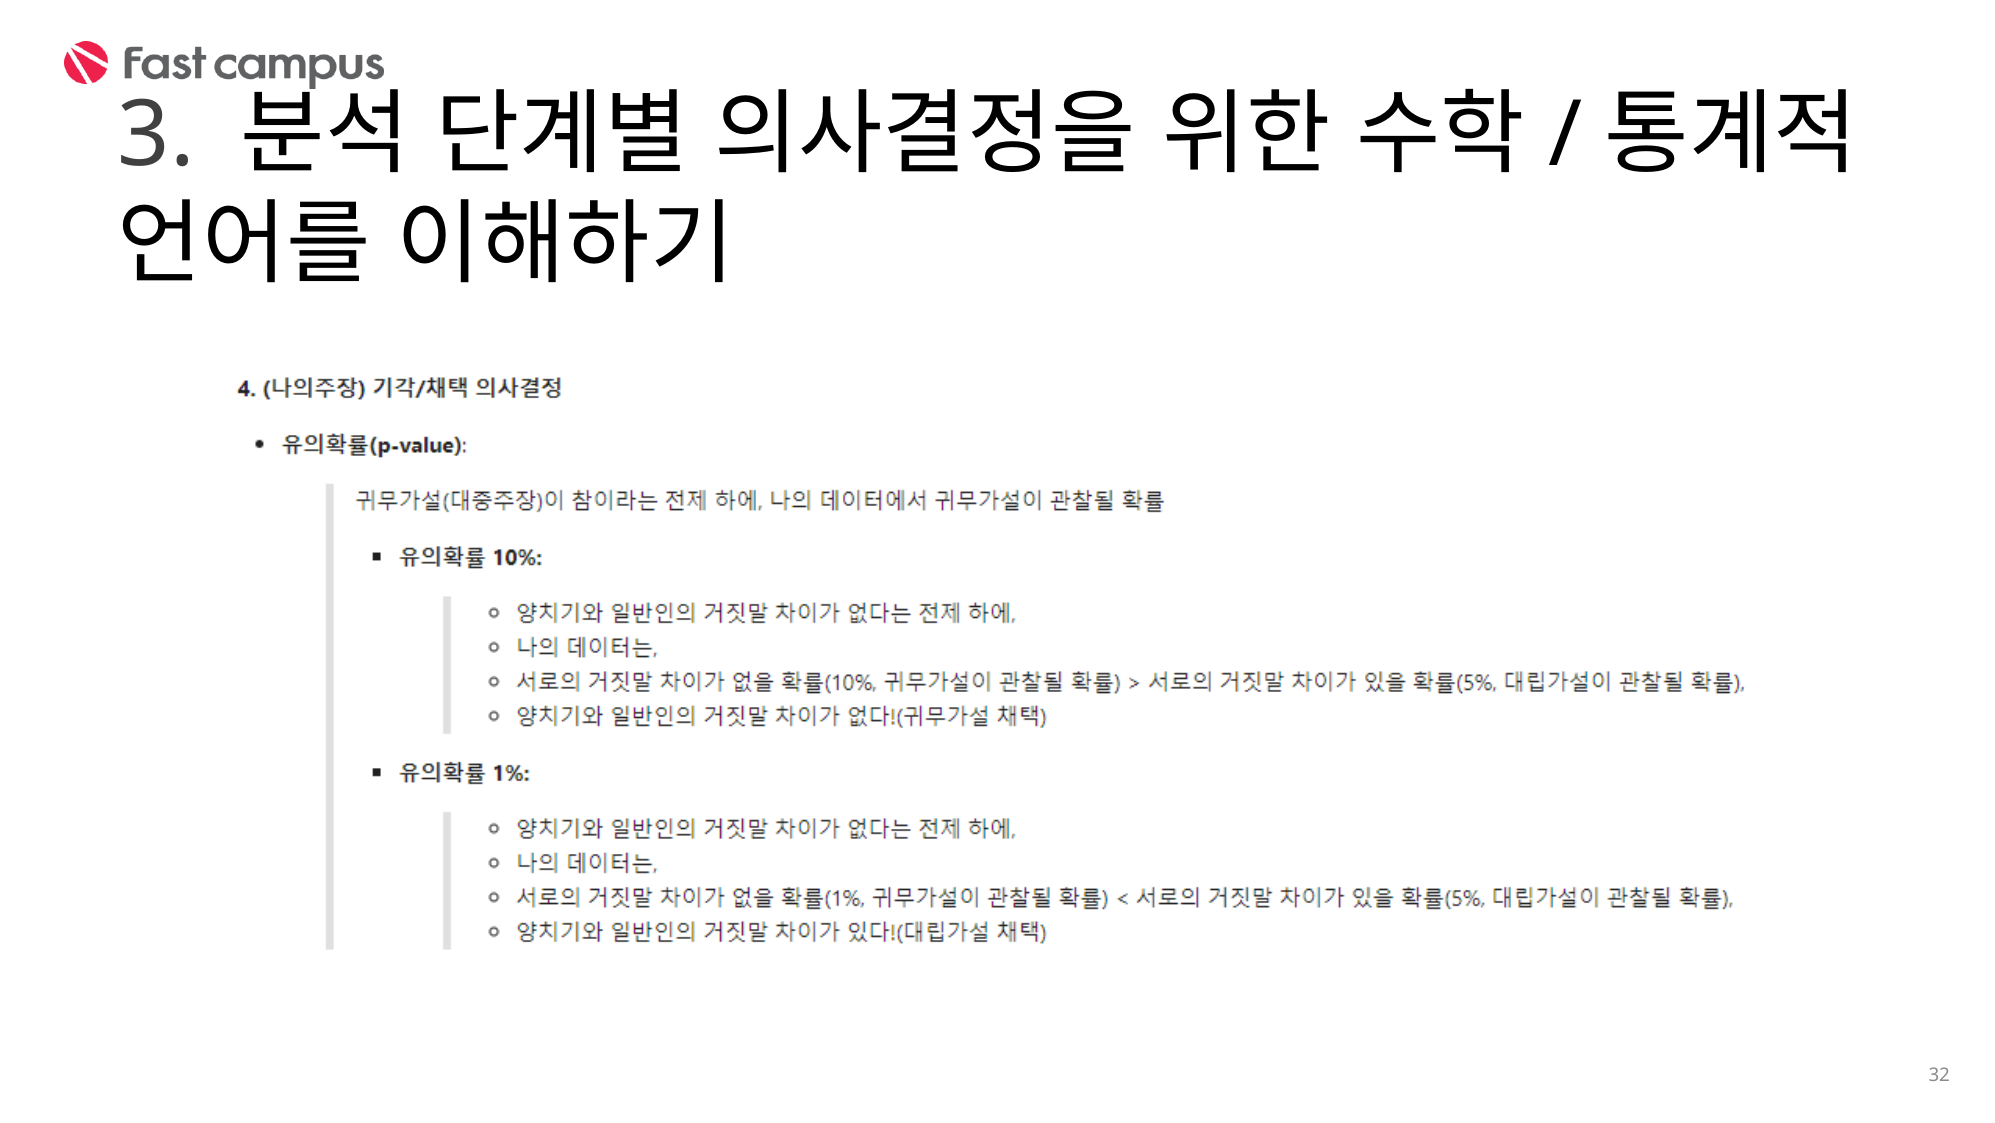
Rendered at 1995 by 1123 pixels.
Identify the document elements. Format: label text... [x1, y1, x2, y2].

title 3. 분석 단계별 의사결정을 위한 수학/통계적 언어를 이해하기 [99, 90, 1896, 278]
slide_number 32 [1502, 1045, 1969, 1106]
picture [64, 41, 384, 89]
picture [222, 358, 1772, 964]
